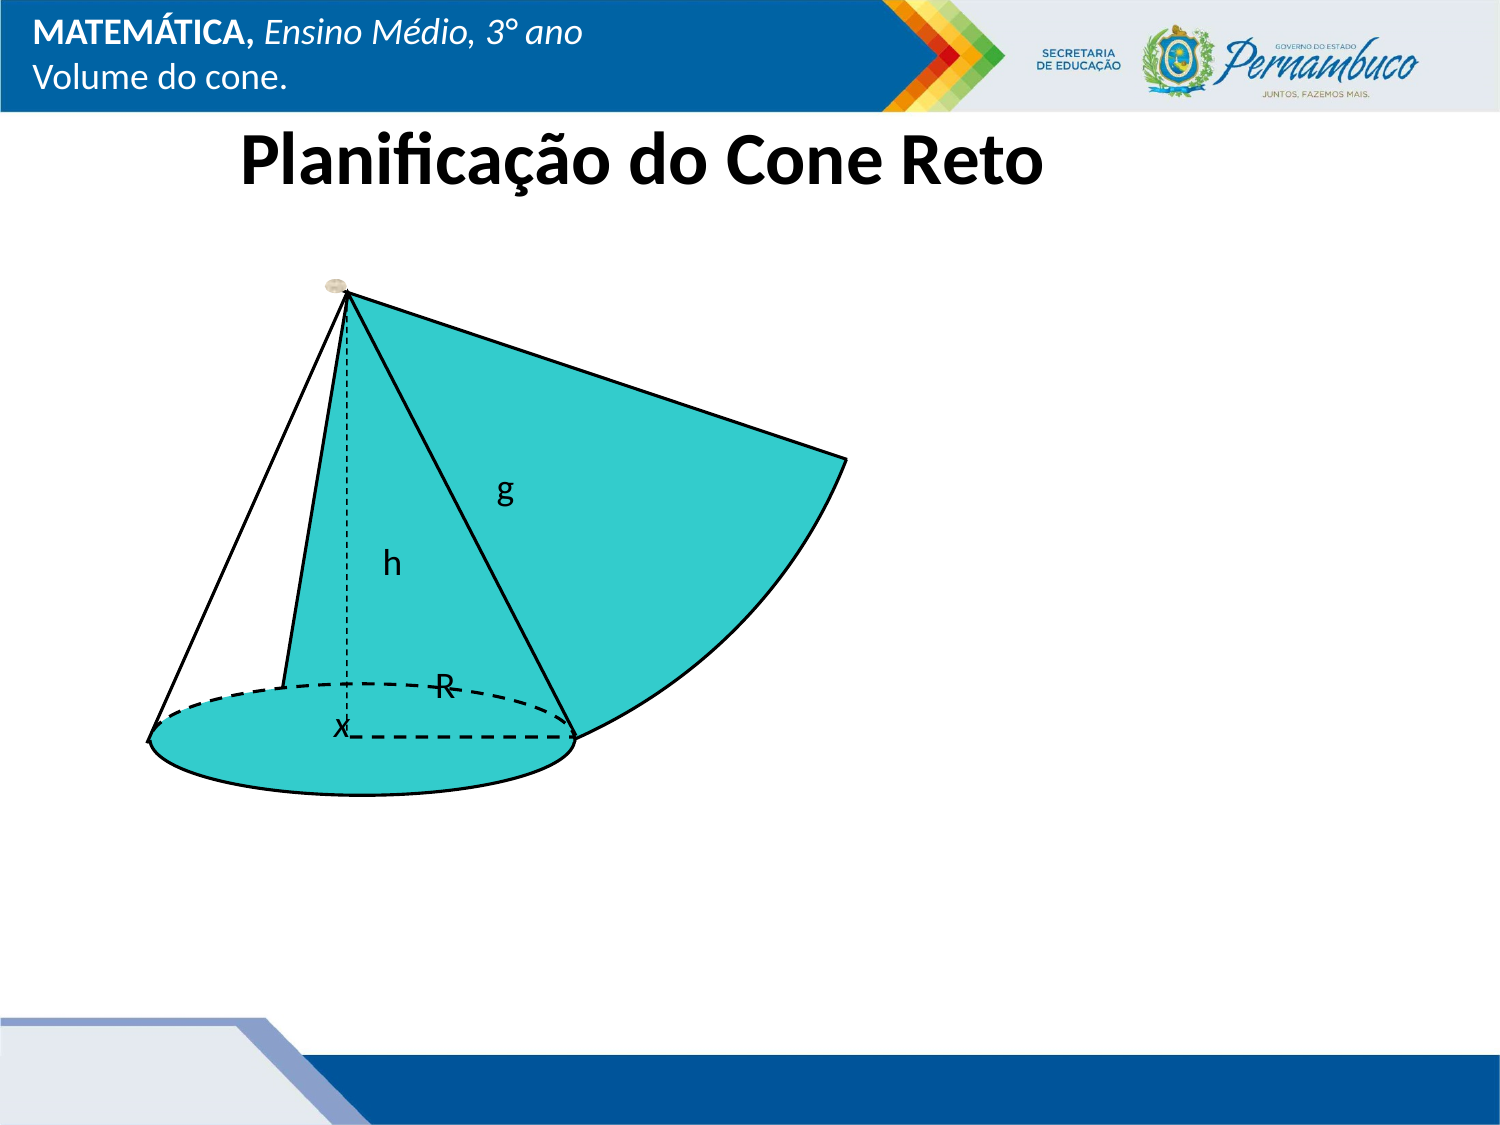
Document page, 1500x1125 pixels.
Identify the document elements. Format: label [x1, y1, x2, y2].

picture [0, 0, 1500, 1125]
text_box [146, 278, 847, 796]
